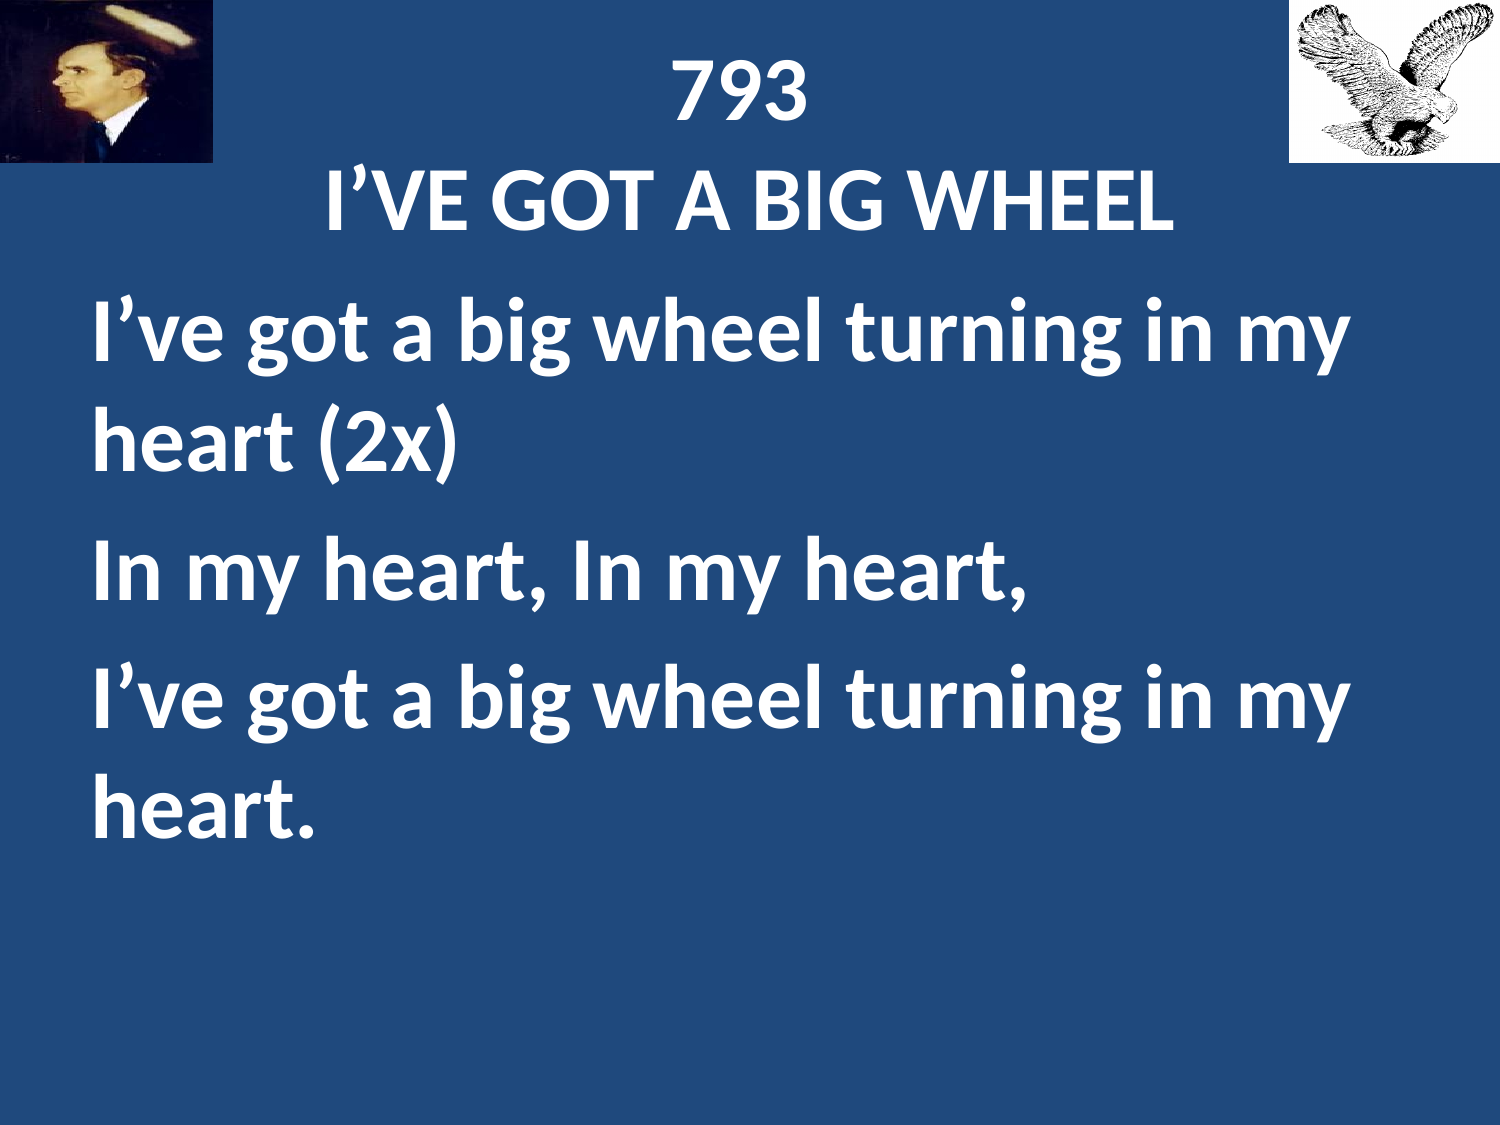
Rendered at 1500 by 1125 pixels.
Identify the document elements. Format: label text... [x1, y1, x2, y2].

title 793 I’VE GOT A BIG WHEEL [75, 45, 1425, 233]
picture [1288, 0, 1500, 163]
picture [0, 0, 213, 163]
list I’ve got a big wheel turning in my heart (2x) In my heart, In my heart, I’ve got a big wheel turning in my heart. [75, 262, 1425, 1005]
